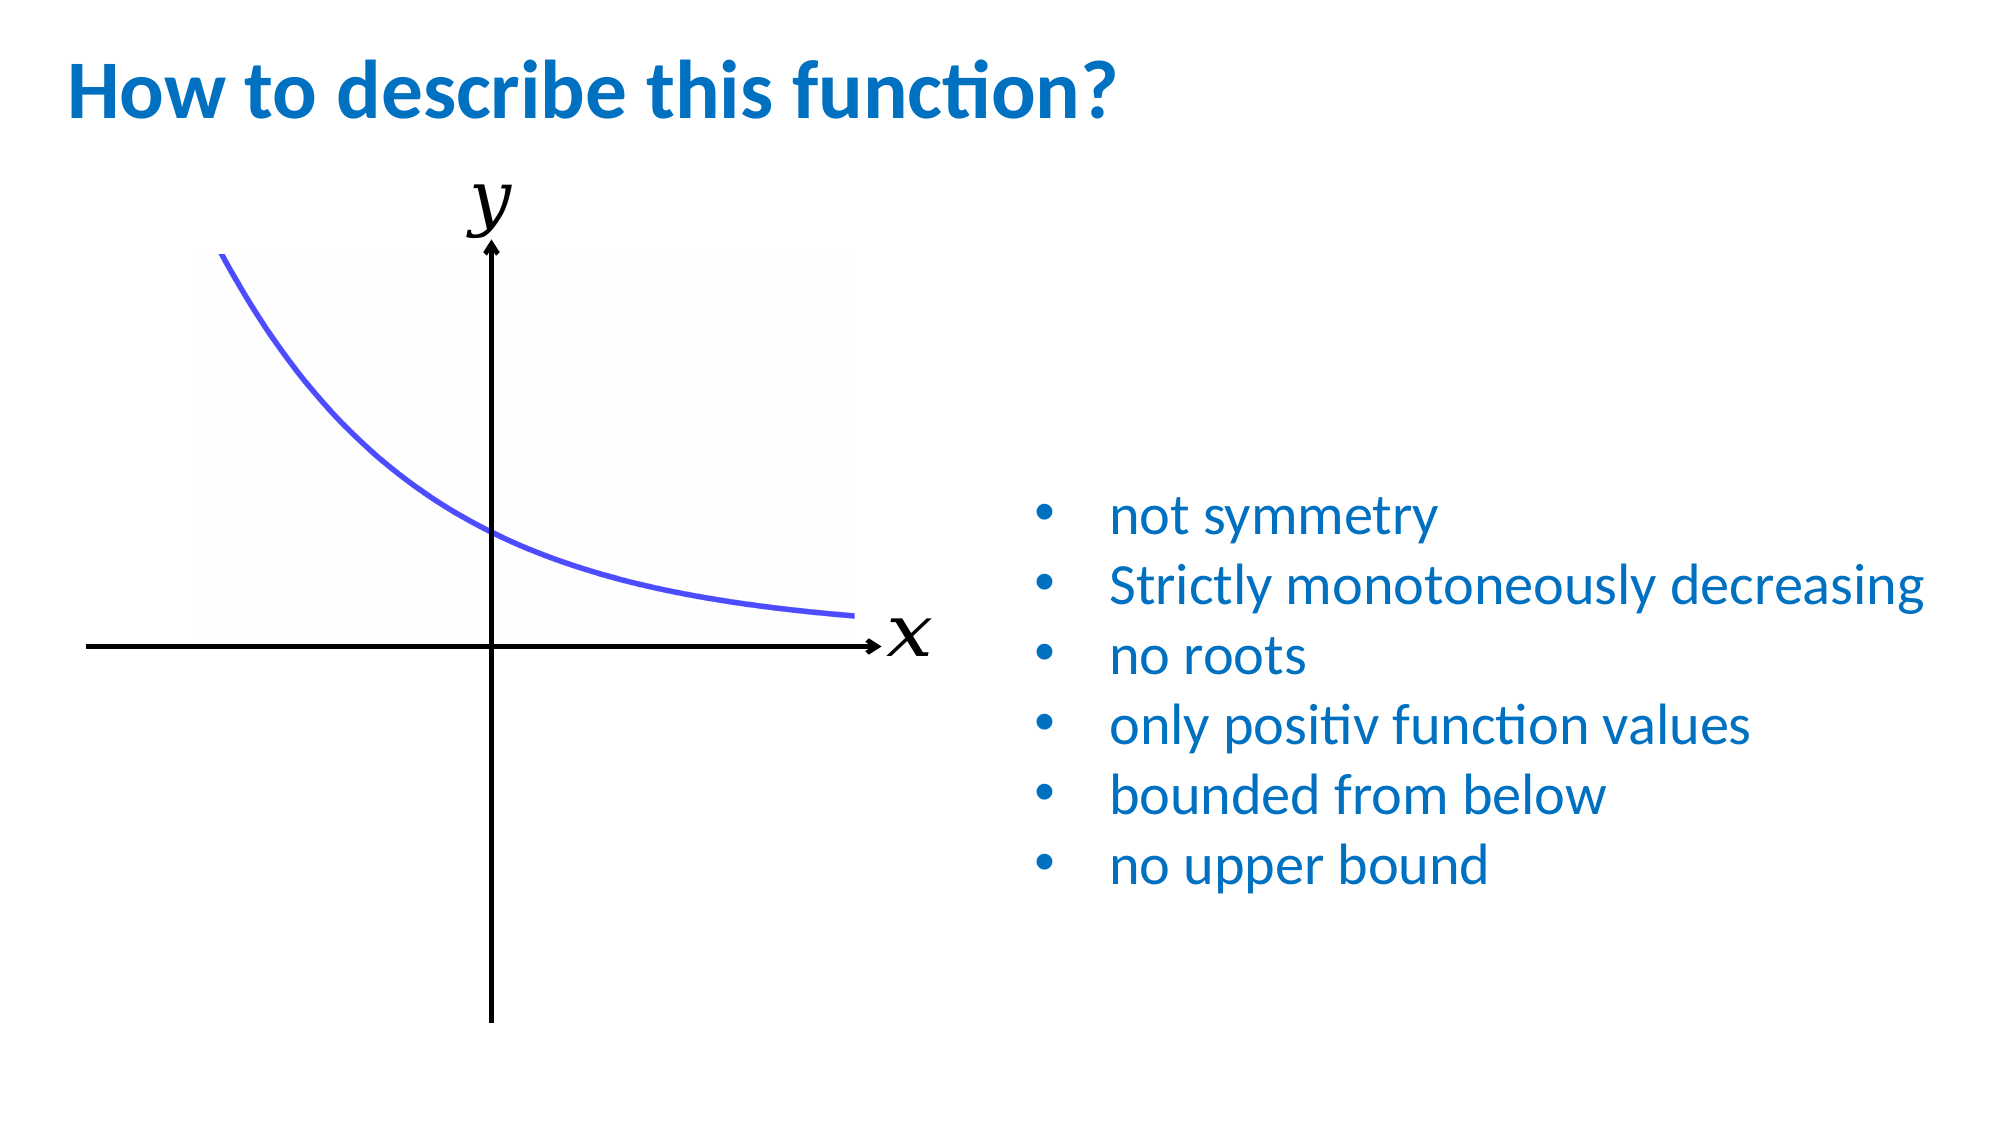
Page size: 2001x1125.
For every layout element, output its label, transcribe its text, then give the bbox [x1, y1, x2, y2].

text_box How to describe this function? [52, 27, 1135, 143]
picture [198, 254, 491, 633]
text_box not symmetry Strictly monotoneously decreasing no roots only positiv function values bounded from below no upper bound [1019, 468, 1949, 904]
picture [492, 254, 855, 633]
